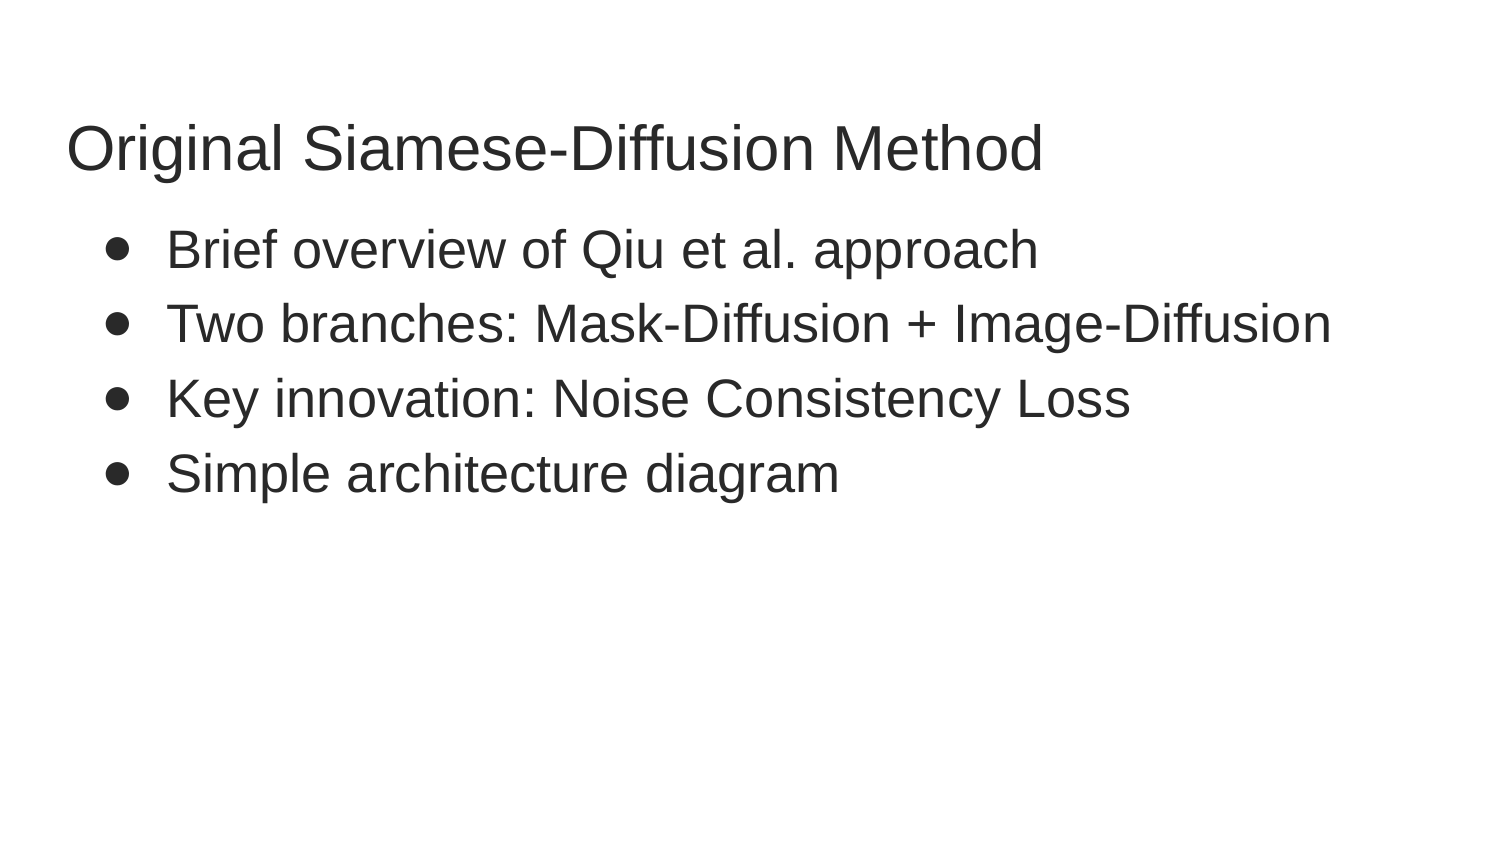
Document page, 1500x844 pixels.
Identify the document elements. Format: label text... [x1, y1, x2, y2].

list Brief overview of Qiu et al. approach Two branches: Mask-Diffusion + Image-Diffusion Key innovation: Noise Consistency Loss Simple architecture diagram [51, 189, 1449, 750]
title Original Siamese-Diffusion Method [51, 72, 1449, 167]
